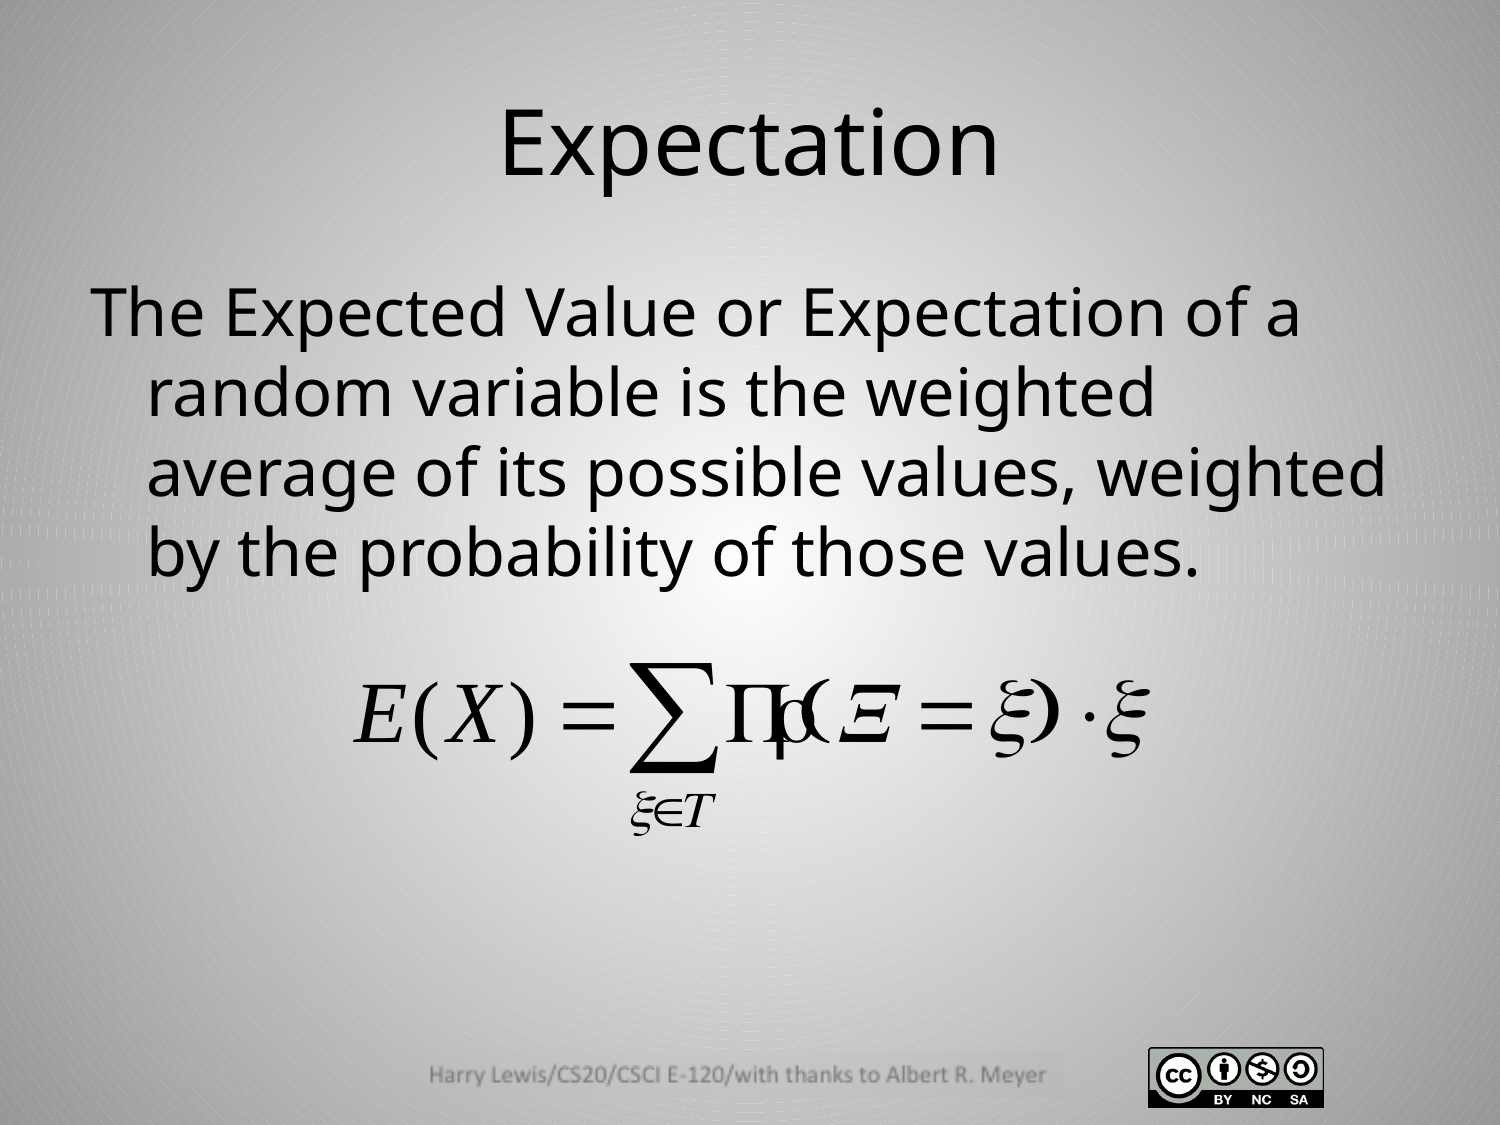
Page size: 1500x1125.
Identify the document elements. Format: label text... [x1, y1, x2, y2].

title Expectation [75, 45, 1425, 233]
list The Expected Value or Expectation of a random variable is the weighted average of its possible values, weighted by the probability of those values. [75, 262, 1425, 933]
picture [402, 1051, 1064, 1098]
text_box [339, 640, 1155, 845]
picture [1148, 1047, 1324, 1108]
